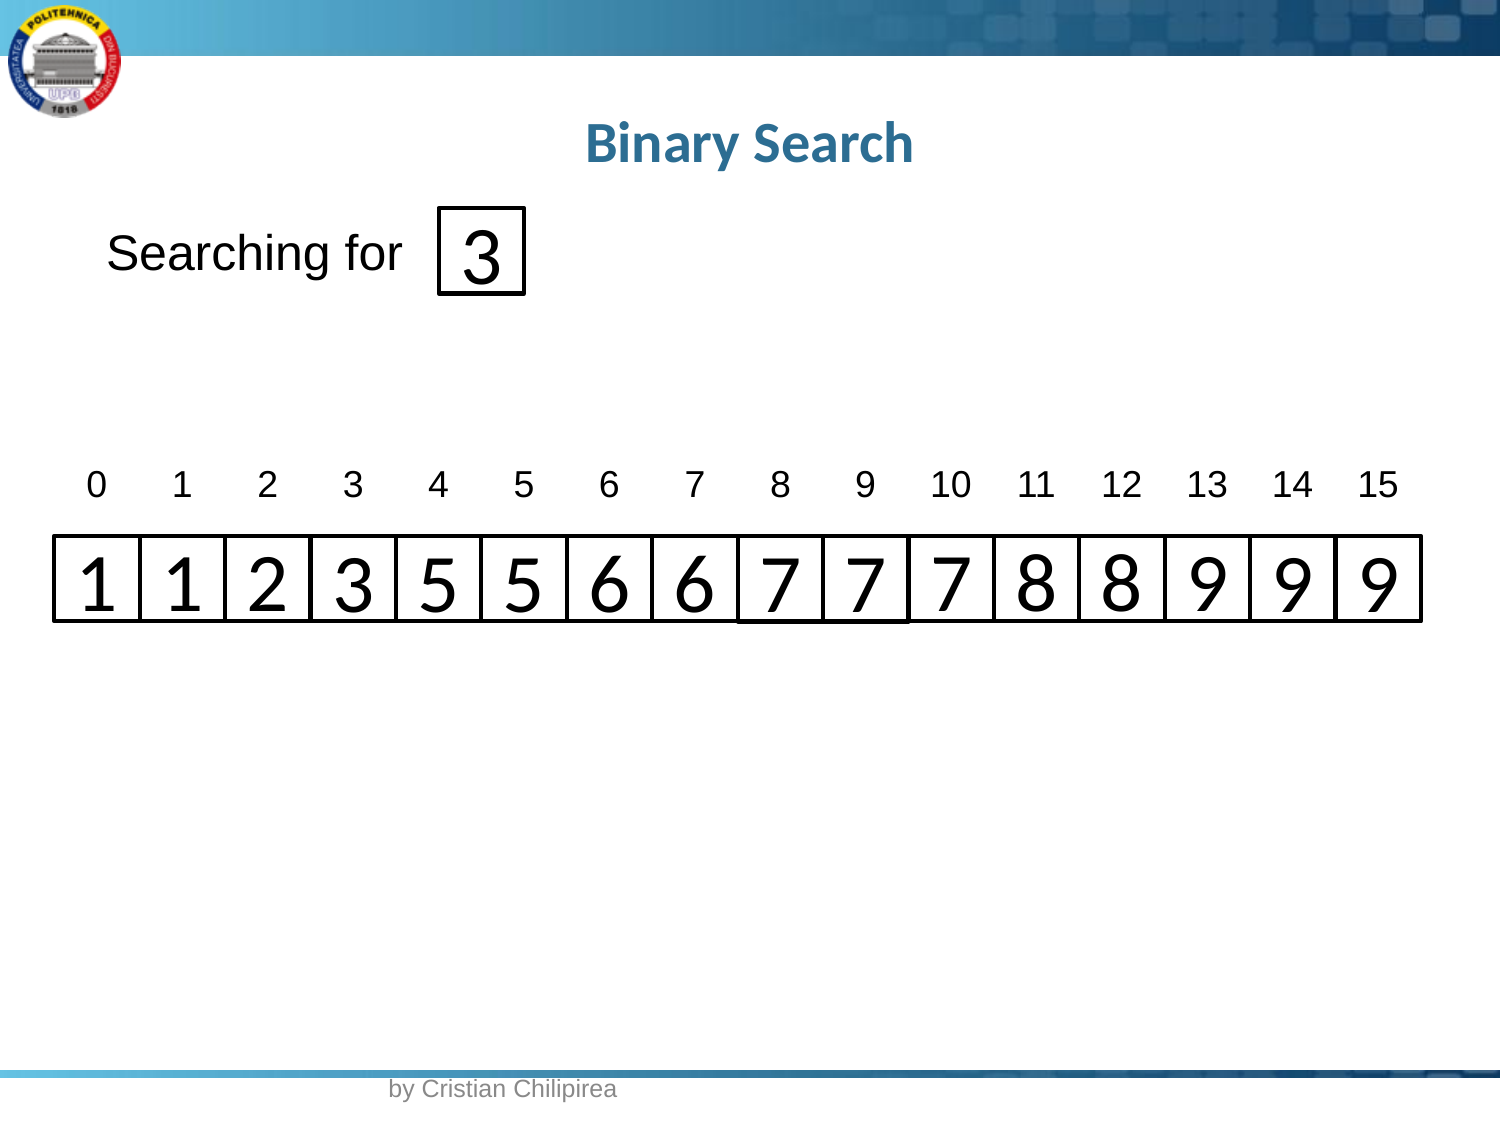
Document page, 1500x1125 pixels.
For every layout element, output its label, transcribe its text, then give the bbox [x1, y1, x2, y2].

text_box 9 [1163, 534, 1248, 623]
text_box 7 [669, 453, 721, 513]
text_box 5 [479, 534, 565, 623]
text_box 2 [242, 453, 294, 513]
text_box 1 [52, 534, 138, 623]
text_box 8 [1077, 534, 1163, 623]
title Binary Search [51, 102, 1449, 178]
footer by Cristian Chilipirea [373, 1074, 1127, 1111]
text_box 3 [328, 453, 379, 513]
text_box 4 [413, 453, 464, 513]
text_box 9 [840, 453, 891, 513]
text_box 5 [498, 453, 550, 513]
text_box 10 [915, 453, 987, 513]
text_box 7 [906, 534, 992, 623]
text_box 5 [394, 534, 479, 623]
text_box 3 [437, 206, 526, 296]
text_box 8 [755, 453, 806, 513]
text_box 9 [1333, 534, 1423, 623]
text_box 14 [1257, 453, 1329, 513]
text_box 1 [138, 534, 223, 623]
text_box 12 [1086, 453, 1158, 513]
text_box 13 [1171, 453, 1243, 513]
picture [0, 0, 1500, 118]
text_box 6 [565, 534, 650, 623]
text_box 15 [1342, 453, 1414, 513]
text_box 11 [1002, 453, 1071, 513]
text_box 2 [223, 534, 308, 623]
text_box 3 [308, 534, 394, 623]
text_box 0 [71, 453, 123, 513]
text_box 7 [821, 534, 911, 624]
text_box Searching for [91, 212, 419, 288]
text_box 1 [157, 453, 208, 513]
text_box 6 [650, 534, 736, 623]
picture [0, 1070, 1500, 1078]
text_box 7 [736, 534, 821, 624]
text_box 6 [584, 453, 635, 513]
text_box 8 [992, 534, 1077, 623]
text_box 9 [1248, 534, 1333, 623]
